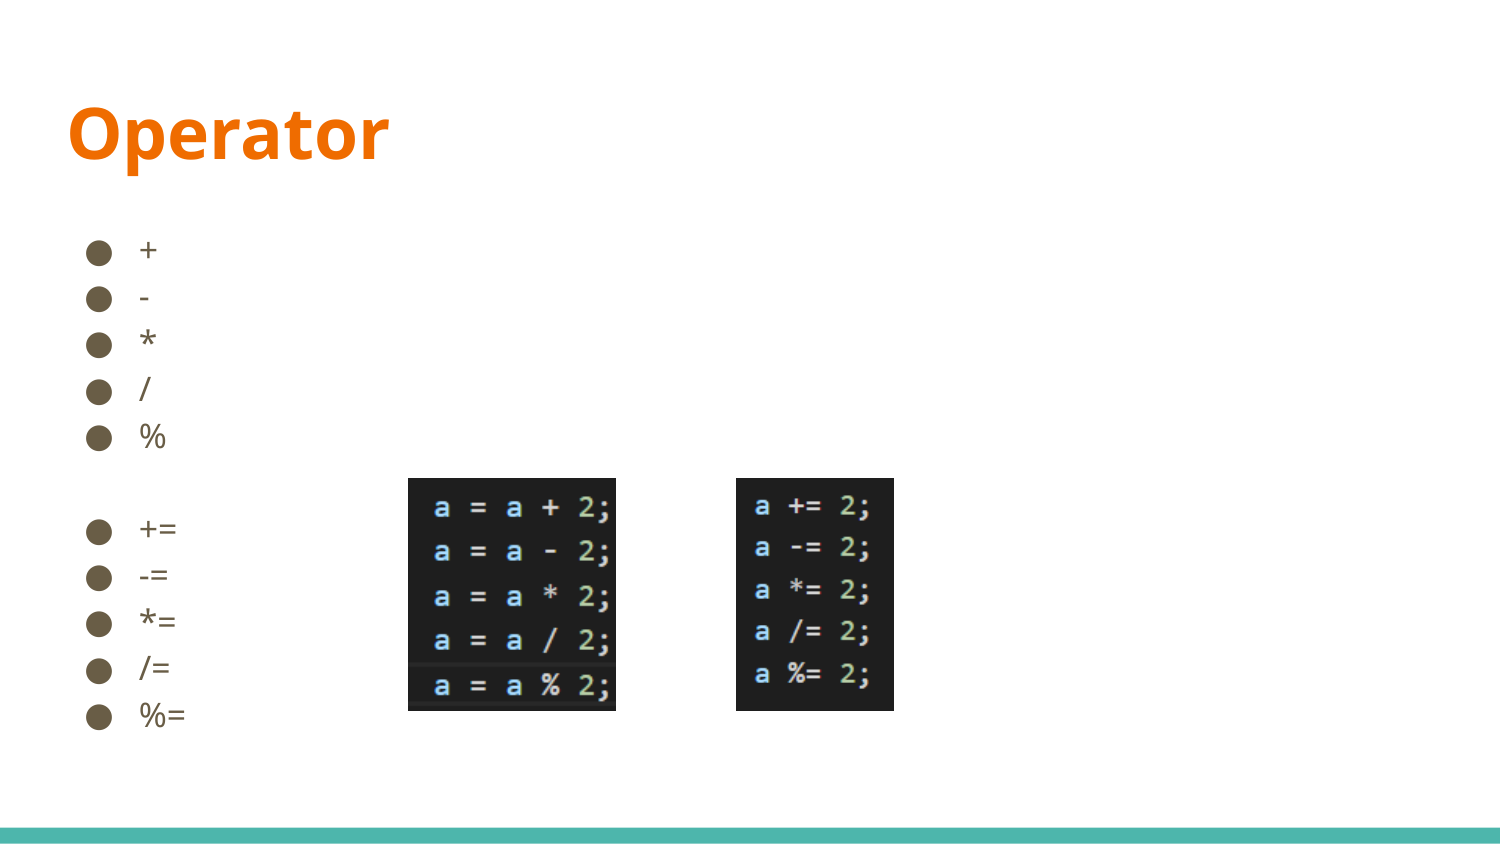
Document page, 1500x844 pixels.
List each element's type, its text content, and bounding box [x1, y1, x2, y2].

title Operator [51, 72, 1449, 189]
picture [735, 478, 894, 712]
list + - * / % += -= *= /= %= [51, 207, 1449, 750]
picture [407, 478, 616, 712]
